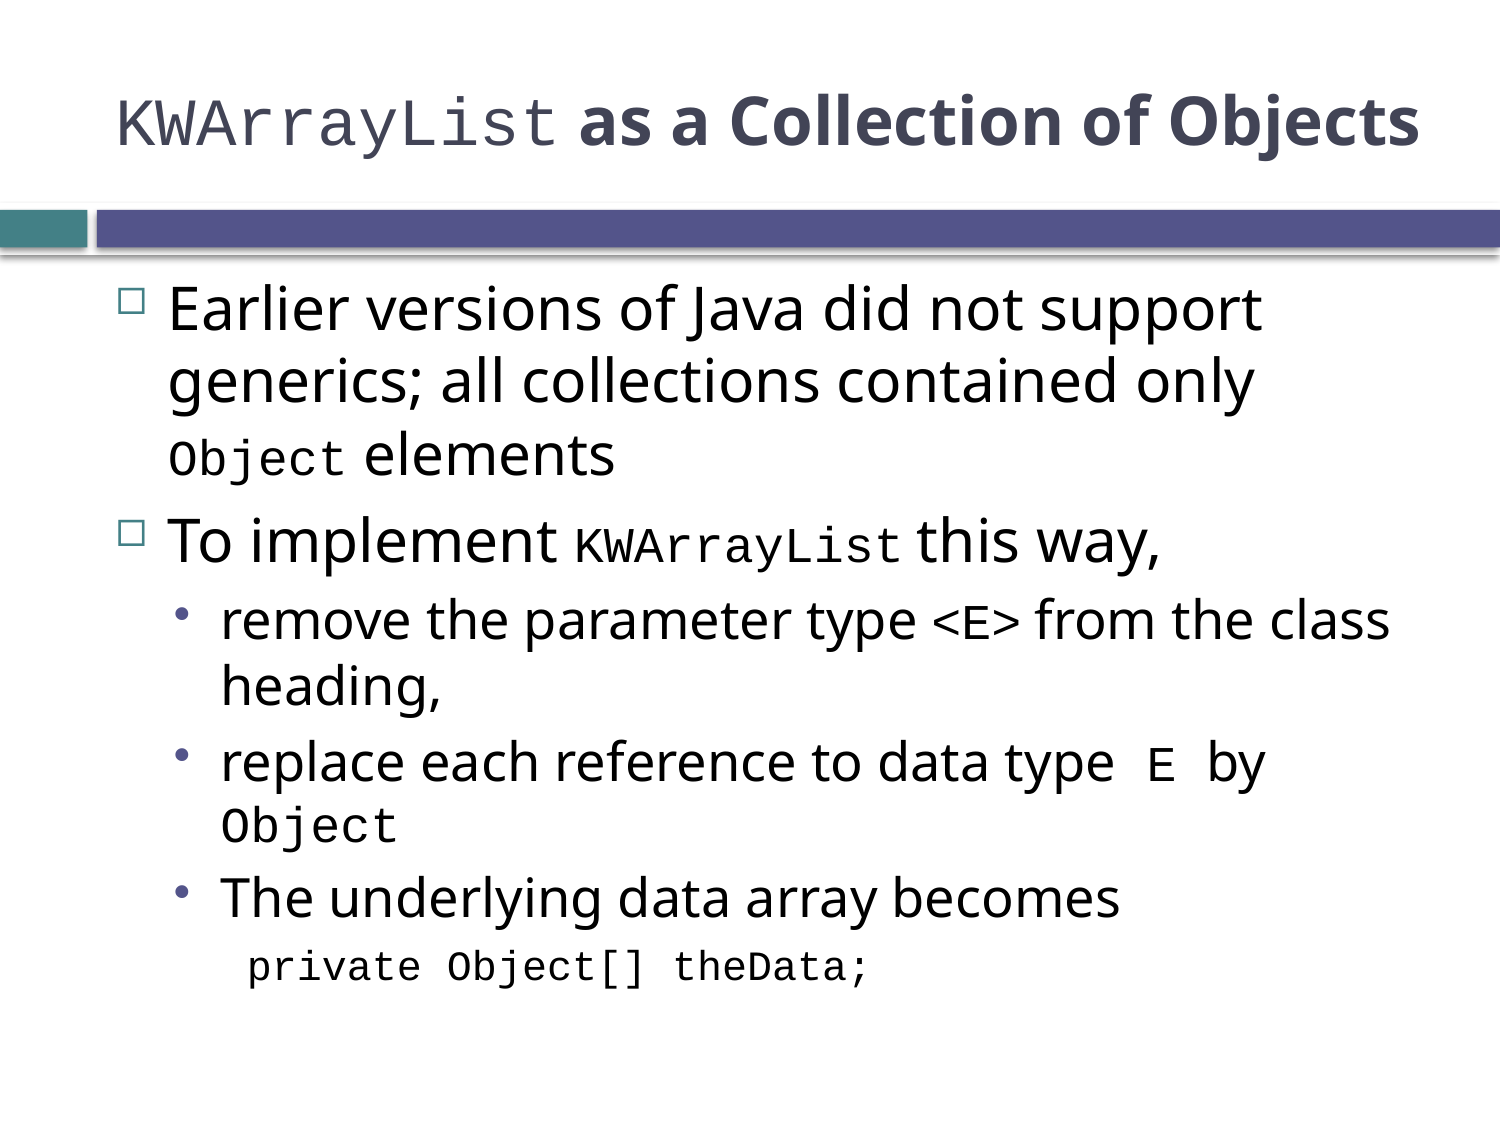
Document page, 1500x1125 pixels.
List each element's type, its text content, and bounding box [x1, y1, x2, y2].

list Earlier versions of Java did not support generics; all collections contained only Object elements To implement KWArrayList this way, remove the parameter type <E> from the class heading, replace each reference to data type E by Object The underlying data array becomes private Object[] theData; [100, 262, 1439, 1001]
title KWArrayList as a Collection of Objects [100, 37, 1439, 201]
